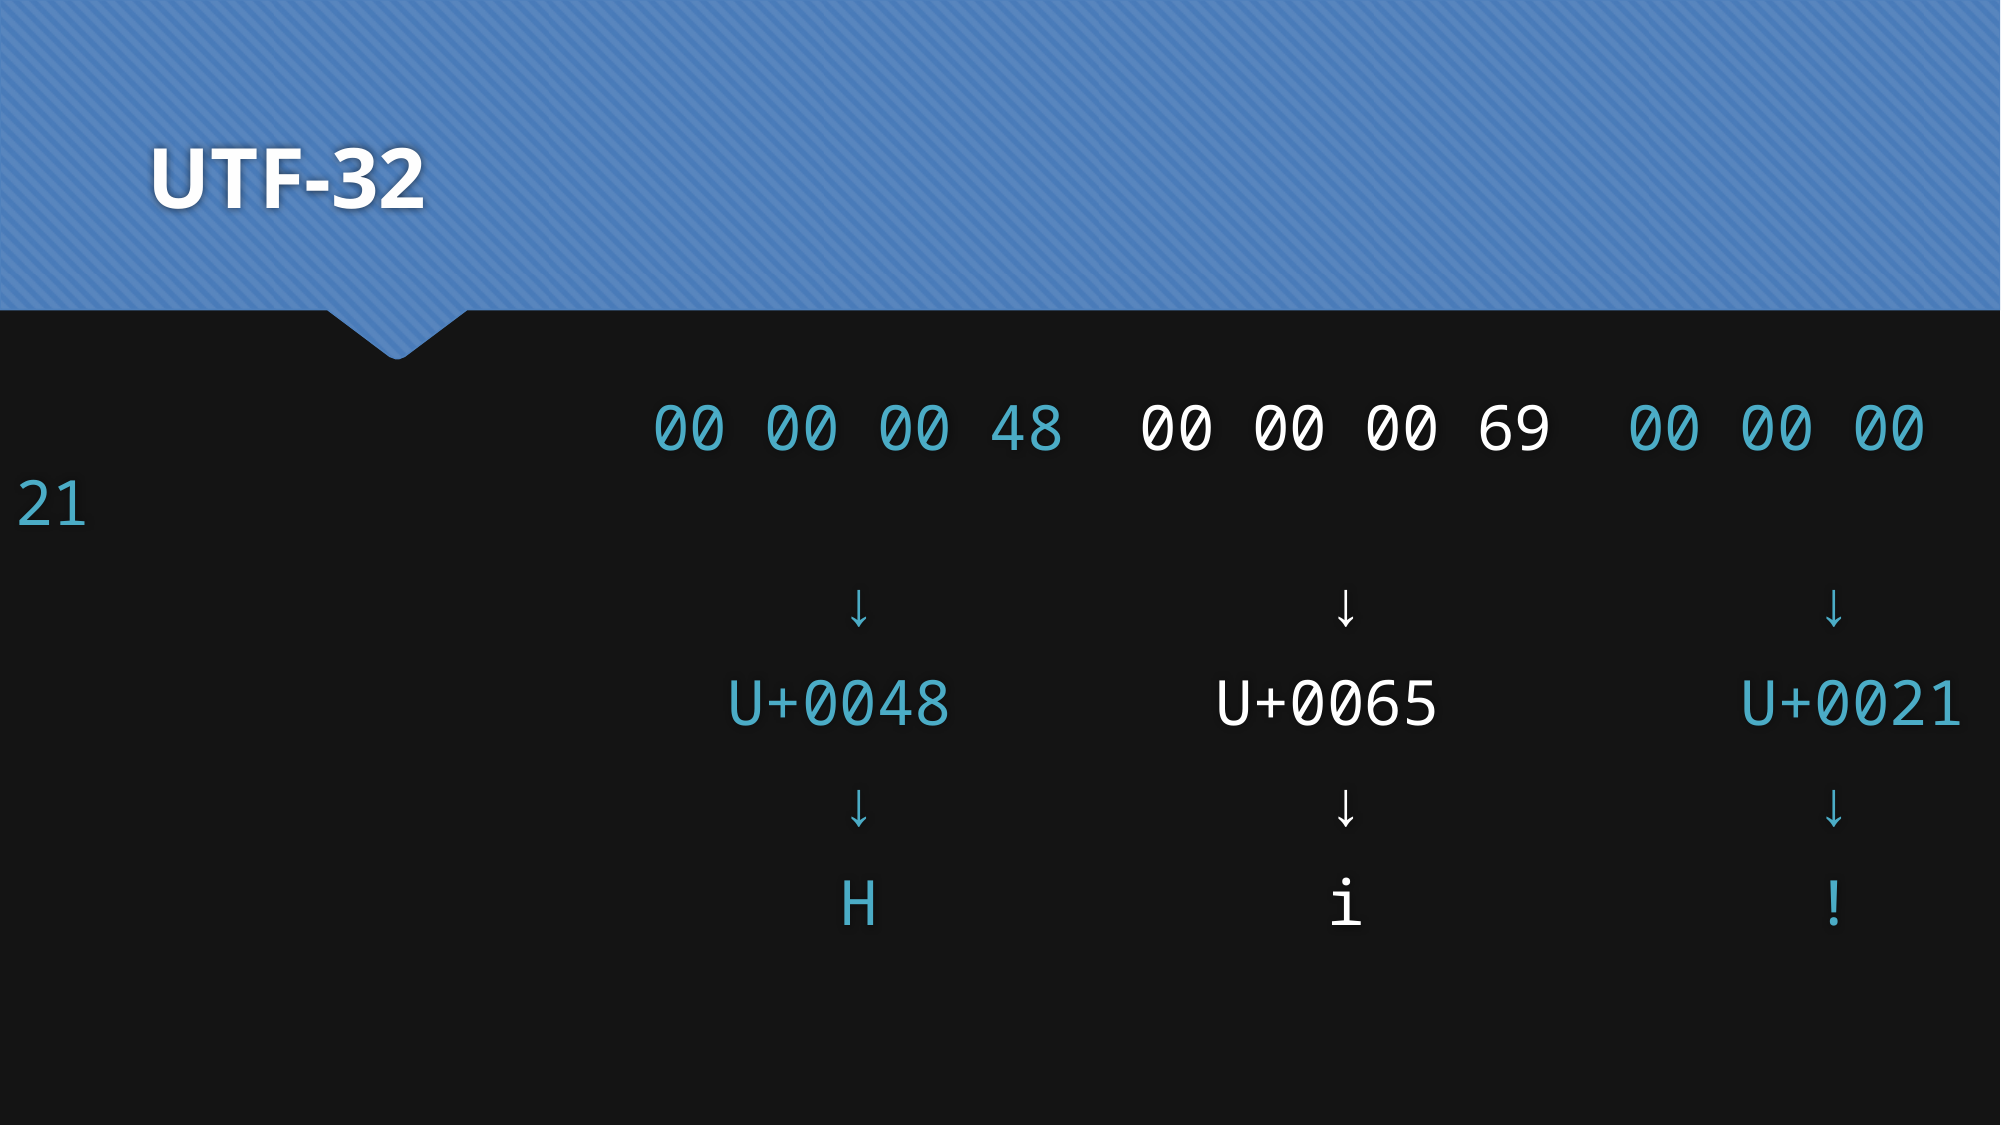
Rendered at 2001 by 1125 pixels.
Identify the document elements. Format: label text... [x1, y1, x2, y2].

title UTF-32 [132, 73, 1868, 233]
list 00 00 00 48 00 00 00 69 00 00 00 21 ↓ ↓ ↓ U+0048 U+0065 U+0021 ↓ ↓ ↓ H i ! [0, 364, 2000, 962]
